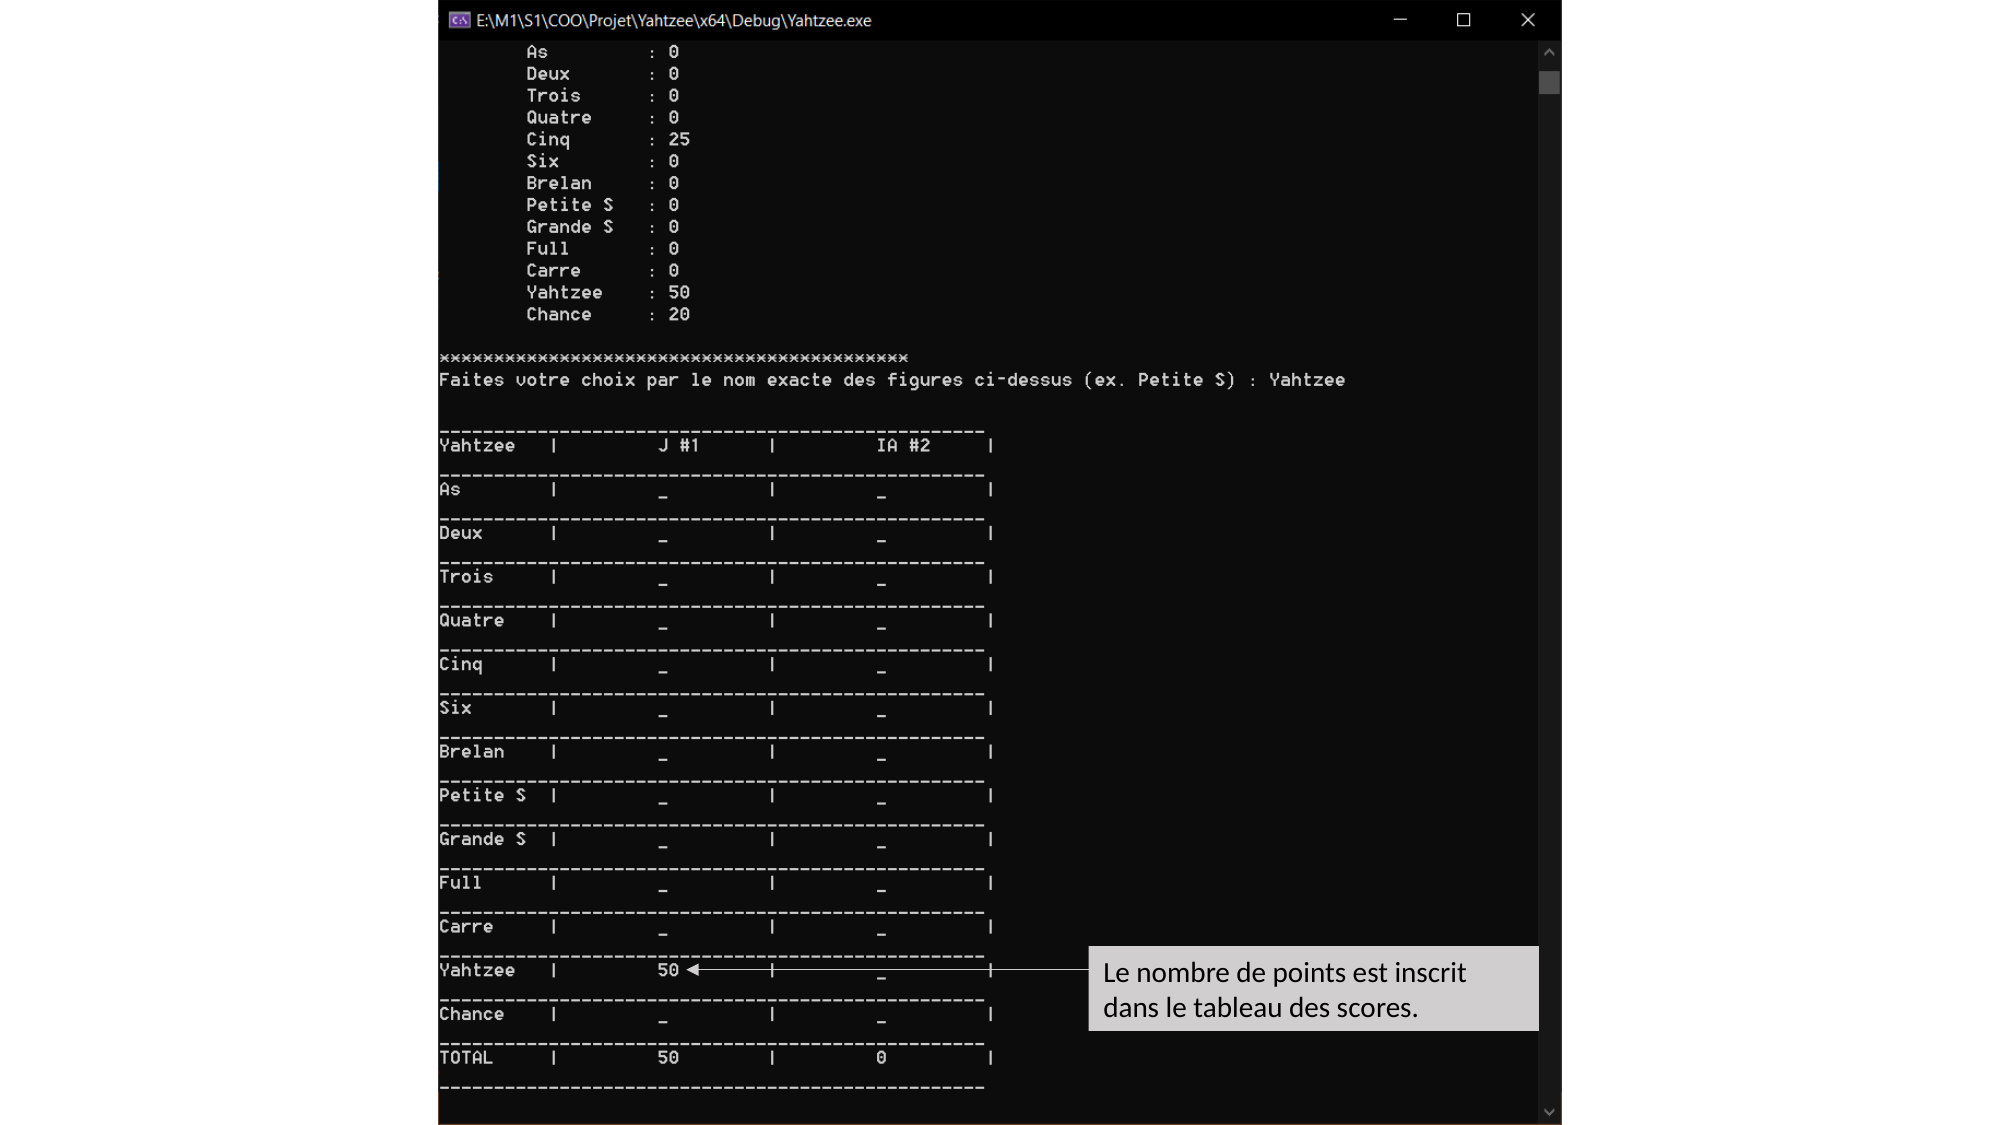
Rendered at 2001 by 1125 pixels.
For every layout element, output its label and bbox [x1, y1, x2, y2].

picture [437, 0, 1562, 1125]
